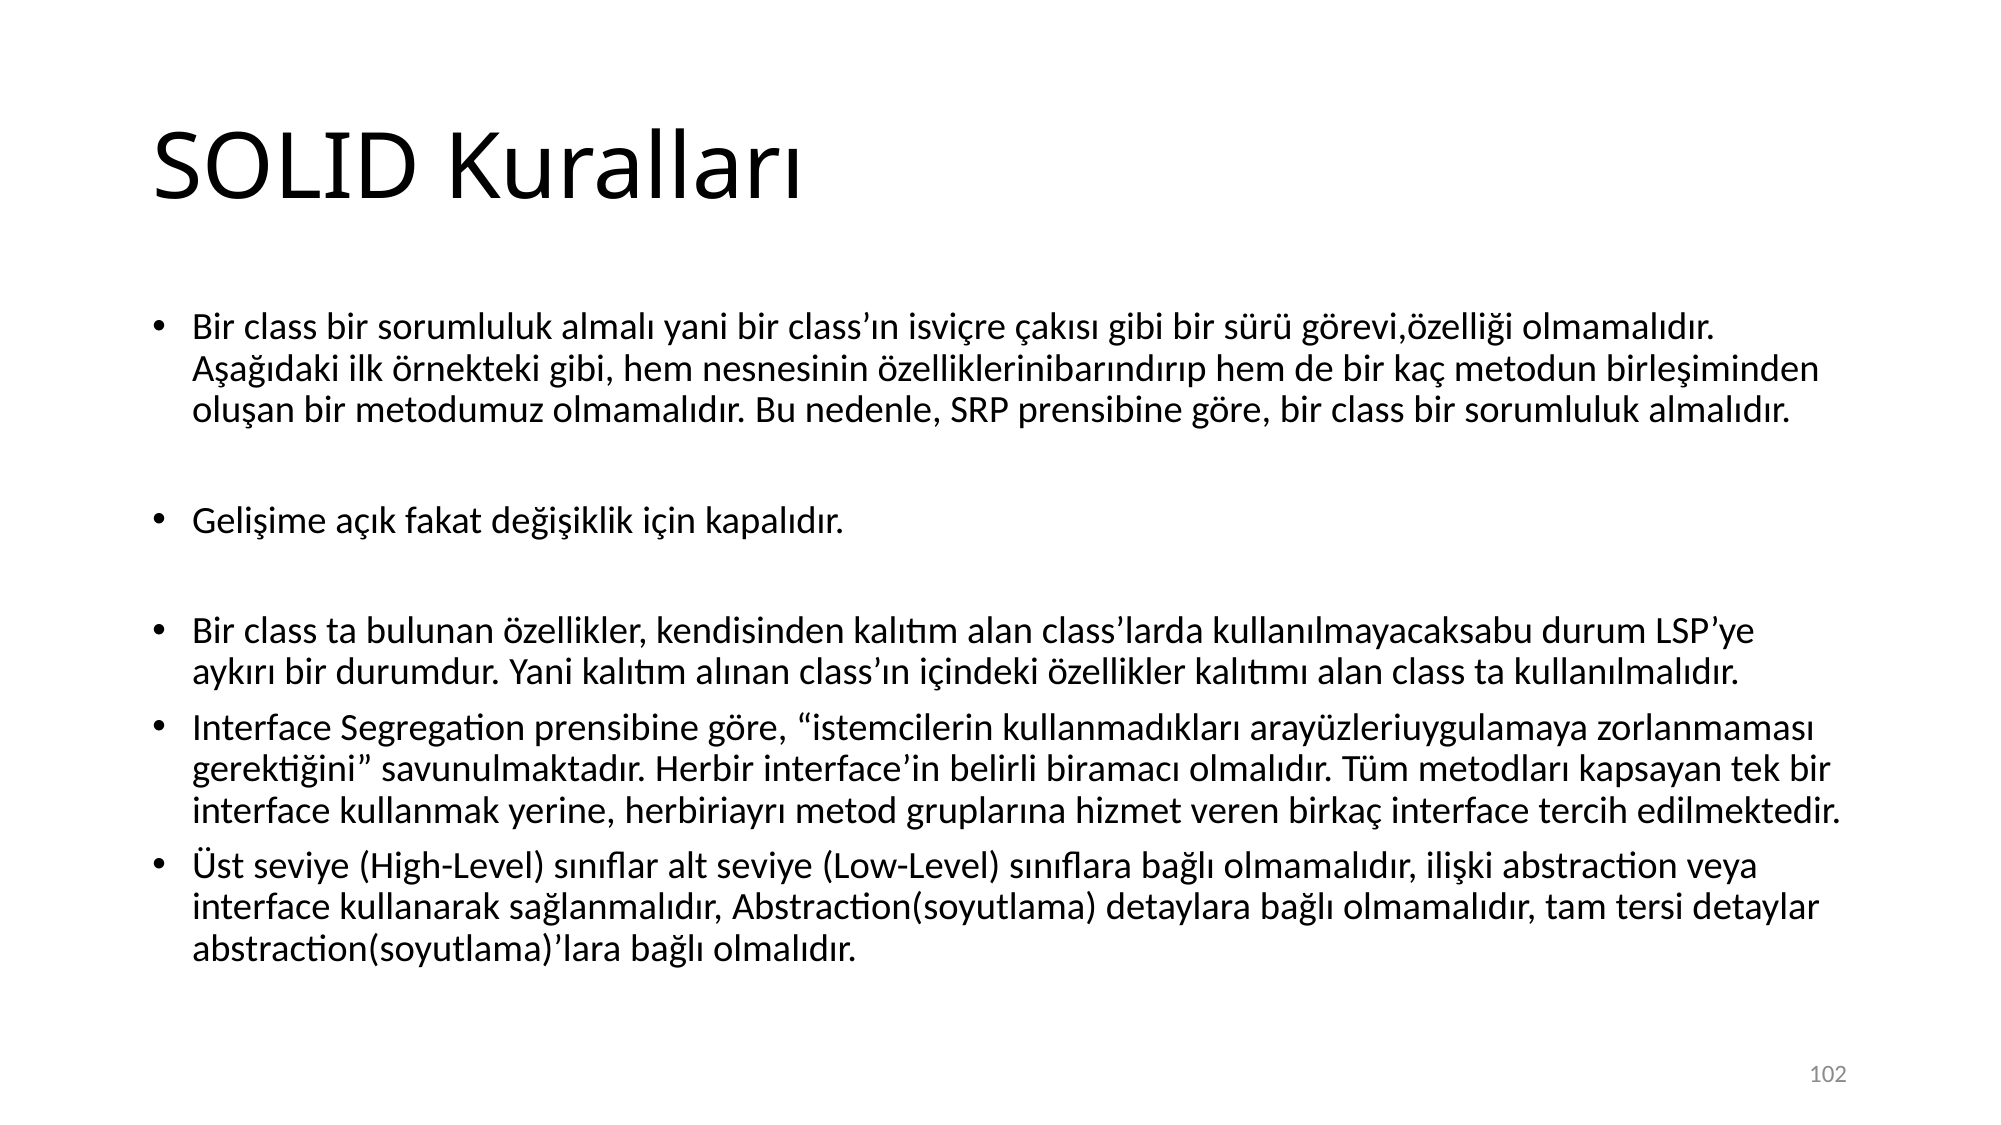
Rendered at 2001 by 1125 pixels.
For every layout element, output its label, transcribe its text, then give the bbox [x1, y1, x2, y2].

list Bir class bir sorumluluk almalı yani bir class’ın isviçre çakısı gibi bir sürü görevi,özelliği olmamalıdır. Aşağıdaki ilk örnekteki gibi, hem nesnesinin özelliklerinibarındırıp hem de bir kaç metodun birleşiminden oluşan bir metodumuz olmamalıdır. Bu nedenle, SRP prensibine göre, bir class bir sorumluluk almalıdır. Gelişime açık fakat değişiklik için kapalıdır. Bir class ta bulunan özellikler, kendisinden kalıtım alan class’larda kullanılmayacaksabu durum LSP’ye aykırı bir durumdur. Yani kalıtım alınan class’ın içindeki özellikler kalıtımı alan class ta kullanılmalıdır. Interface Segregation prensibine göre, “istemcilerin kullanmadıkları arayüzleriuygulamaya zorlanmaması gerektiğini” savunulmaktadır. Herbir interface’in belirli biramacı olmalıdır. Tüm metodları kapsayan tek bir interface kullanmak yerine, herbiriayrı metod gruplarına hizmet veren birkaç interface tercih edilmektedir. Üst seviye (High-Level) sınıflar alt seviye (Low-Level) sınıflara bağlı olmamalıdır, ilişki abstraction veya interface kullanarak sağlanmalıdır, Abstraction(soyutlama) detaylara bağlı olmamalıdır, tam tersi detaylar abstraction(soyutlama)’lara bağlı olmalıdır. [137, 299, 1863, 1014]
slide_number 102 [1412, 1042, 1863, 1103]
title SOLID Kuralları [137, 59, 1863, 278]
